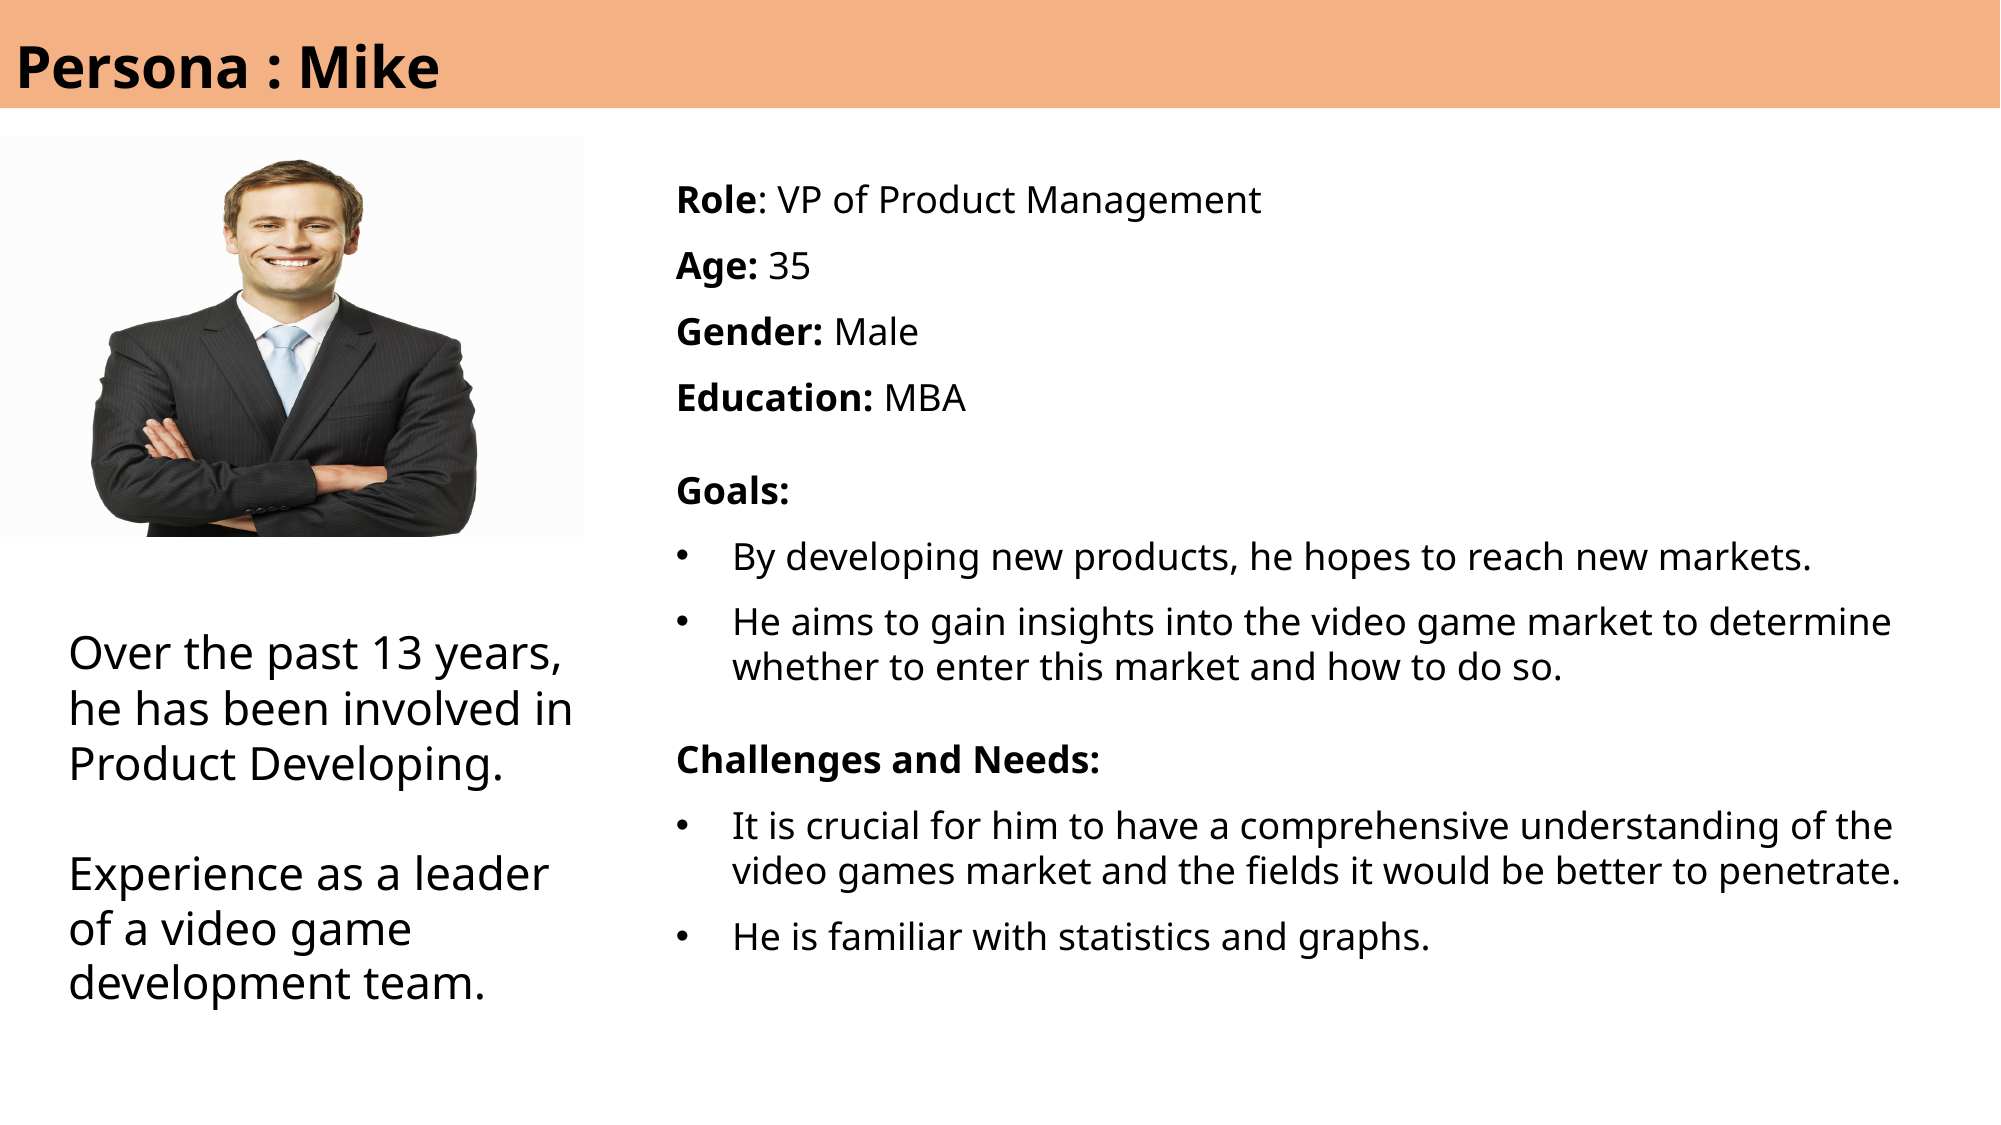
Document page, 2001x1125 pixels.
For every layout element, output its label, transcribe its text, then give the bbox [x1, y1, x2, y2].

picture [0, 136, 584, 537]
text_box Over the past 13 years, he has been involved in Product Developing. Experience as a leader of a video game development team. [53, 616, 590, 1017]
title Persona : Mike [0, 0, 2000, 109]
subtitle Role: VP of Product Management Age: 35 Gender: Male Education: MBA Goals: By developing new products, he hopes to reach new markets. He aims to gain insights into the video game market to determine whether to enter this market and how to do so. Challenges and Needs: It is crucial for him to have a comprehensive understanding of the video games market and the fields it would be better to penetrate. He is familiar with statistics and graphs. [660, 173, 1984, 1125]
